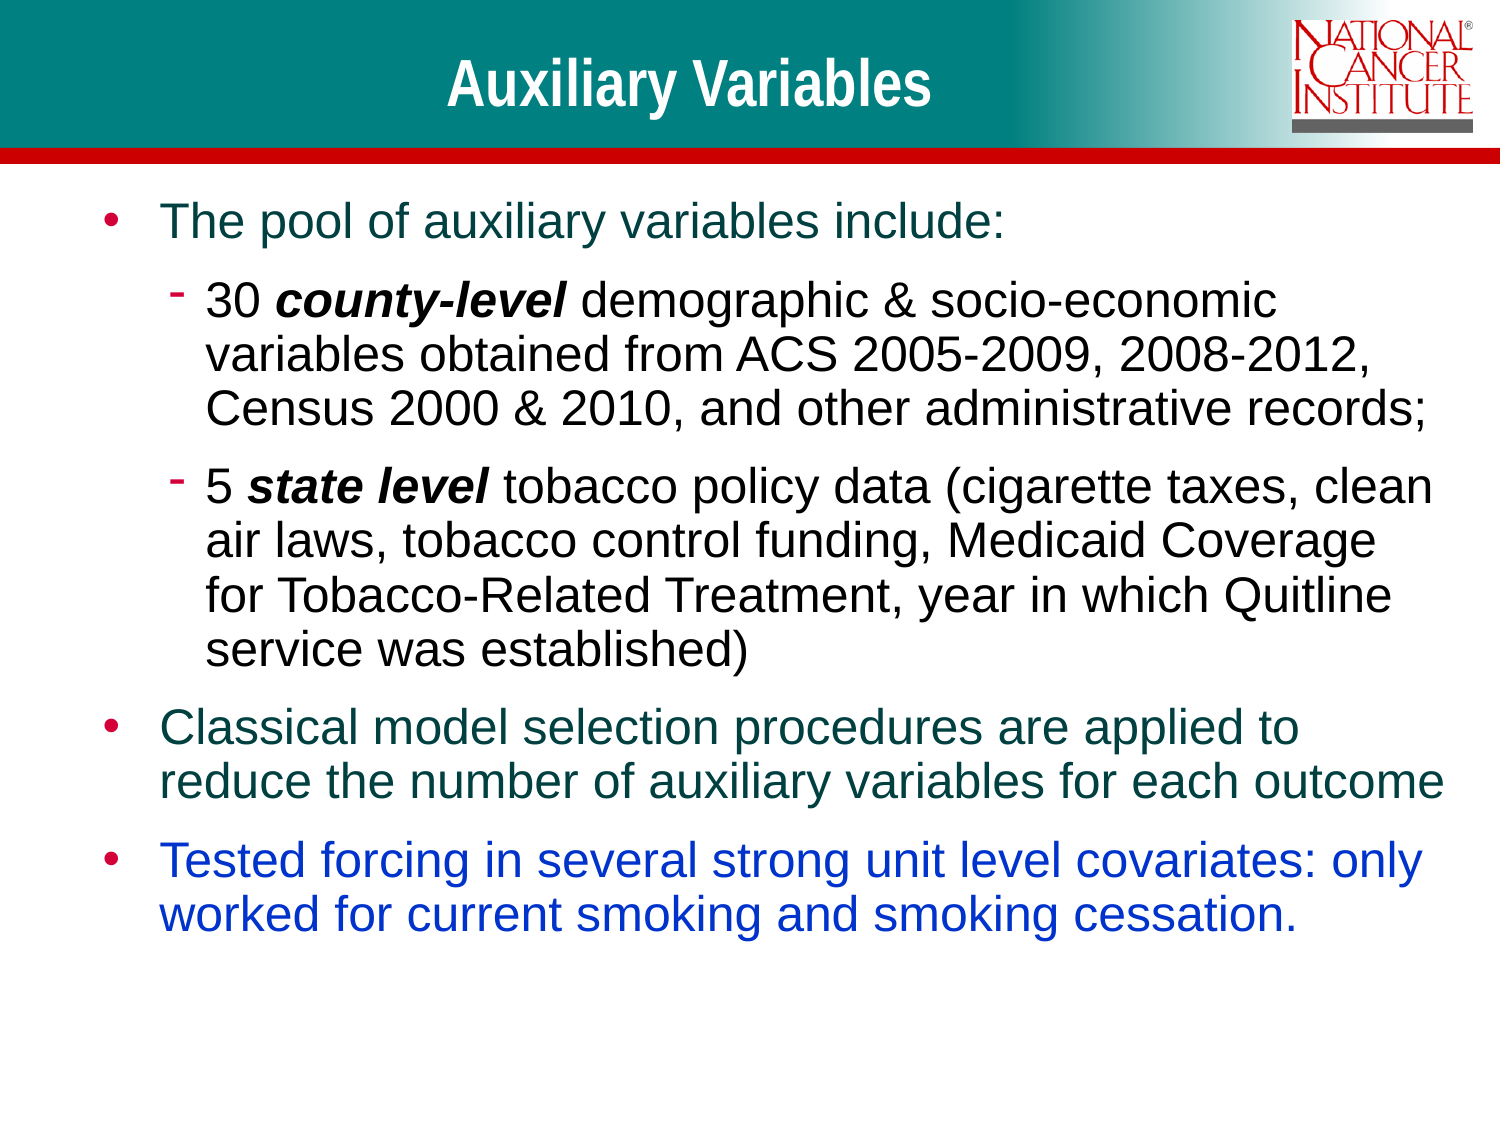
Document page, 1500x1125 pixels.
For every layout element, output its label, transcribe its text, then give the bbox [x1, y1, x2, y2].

picture [1292, 20, 1473, 133]
title Auxiliary Variables [99, 18, 1281, 151]
list The pool of auxiliary variables include: 30 county-level demographic & socio-economic variables obtained from ACS 2005-2009, 2008-2012, Census 2000 & 2010, and other administrative records; 5 state level tobacco policy data (cigarette taxes, clean air laws, tobacco control funding, Medicaid Coverage for Tobacco-Related Treatment, year in which Quitline service was established) Classical model selection procedures are applied to reduce the number of auxiliary variables for each outcome Tested forcing in several strong unit level covariates: only worked for current smoking and smoking cessation. [87, 187, 1463, 1074]
